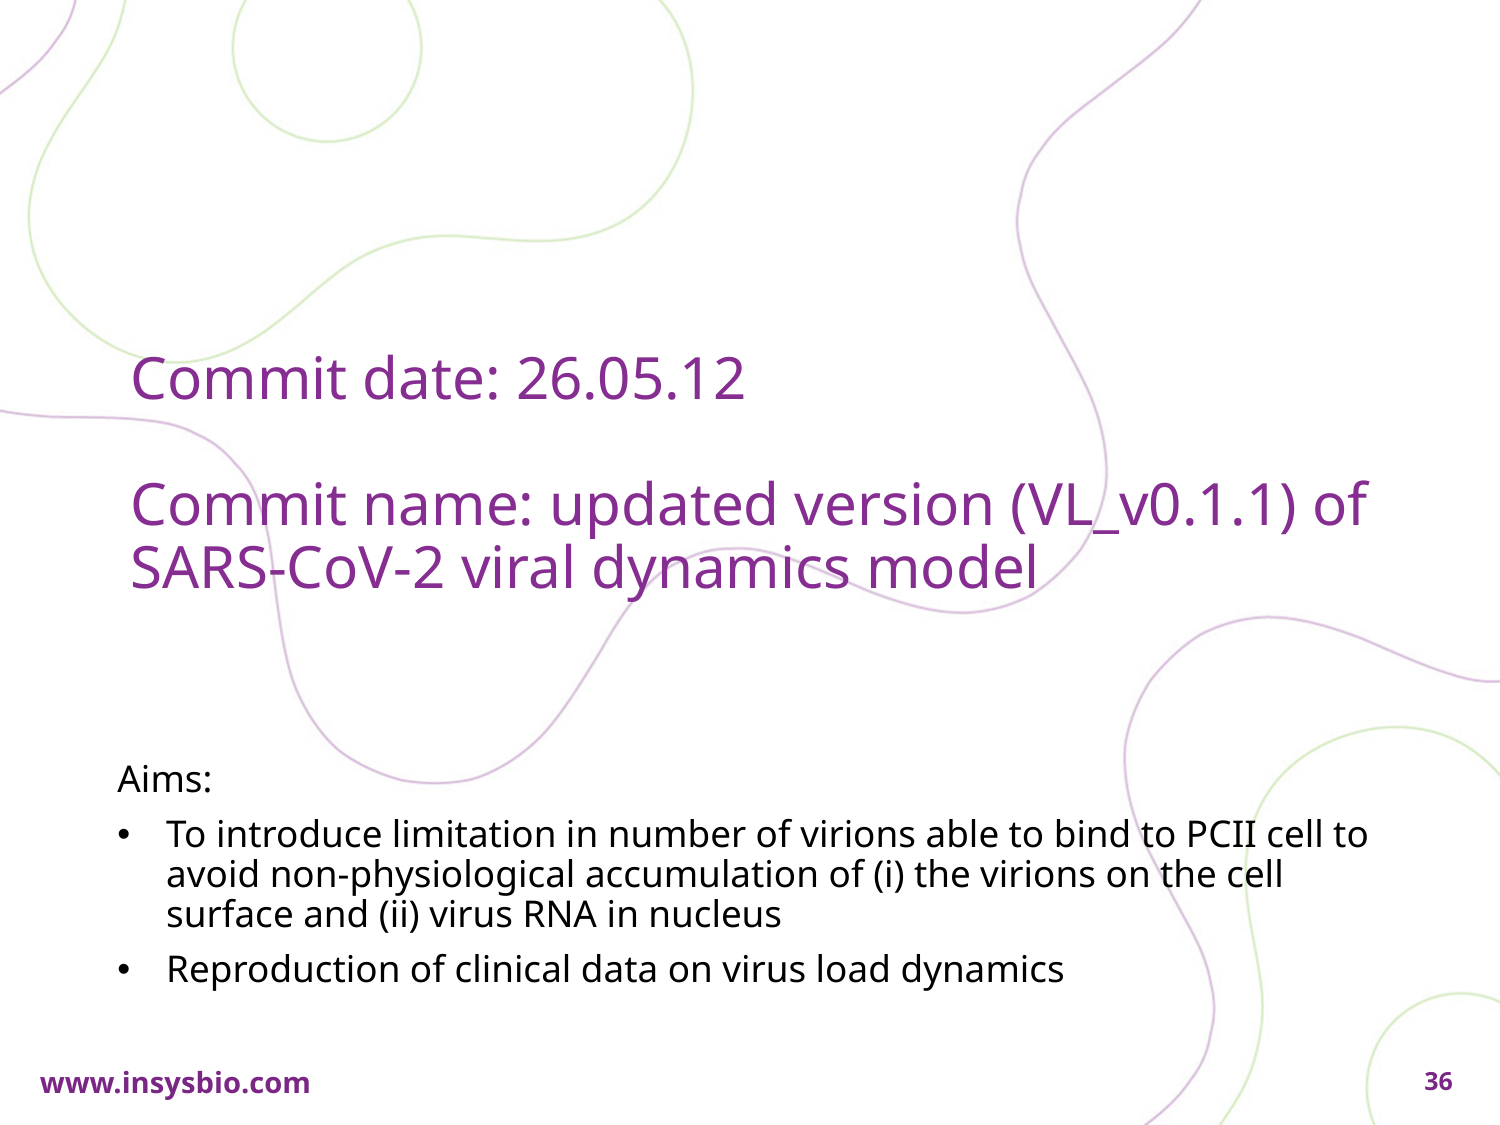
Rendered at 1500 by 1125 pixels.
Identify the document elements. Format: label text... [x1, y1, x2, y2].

slide_number 36 [1130, 1052, 1468, 1113]
title Commit date: 26.05.12 Commit name: updated version (VL_v0.1.1) of SARS-CoV-2 viral dynamics model [102, 241, 1397, 710]
list Aims: To introduce limitation in number of virions able to bind to PCII cell to avoid non-physiological accumulation of (i) the virions on the cell surface and (ii) virus RNA in nucleus Reproduction of clinical data on virus load dynamics [102, 752, 1397, 999]
